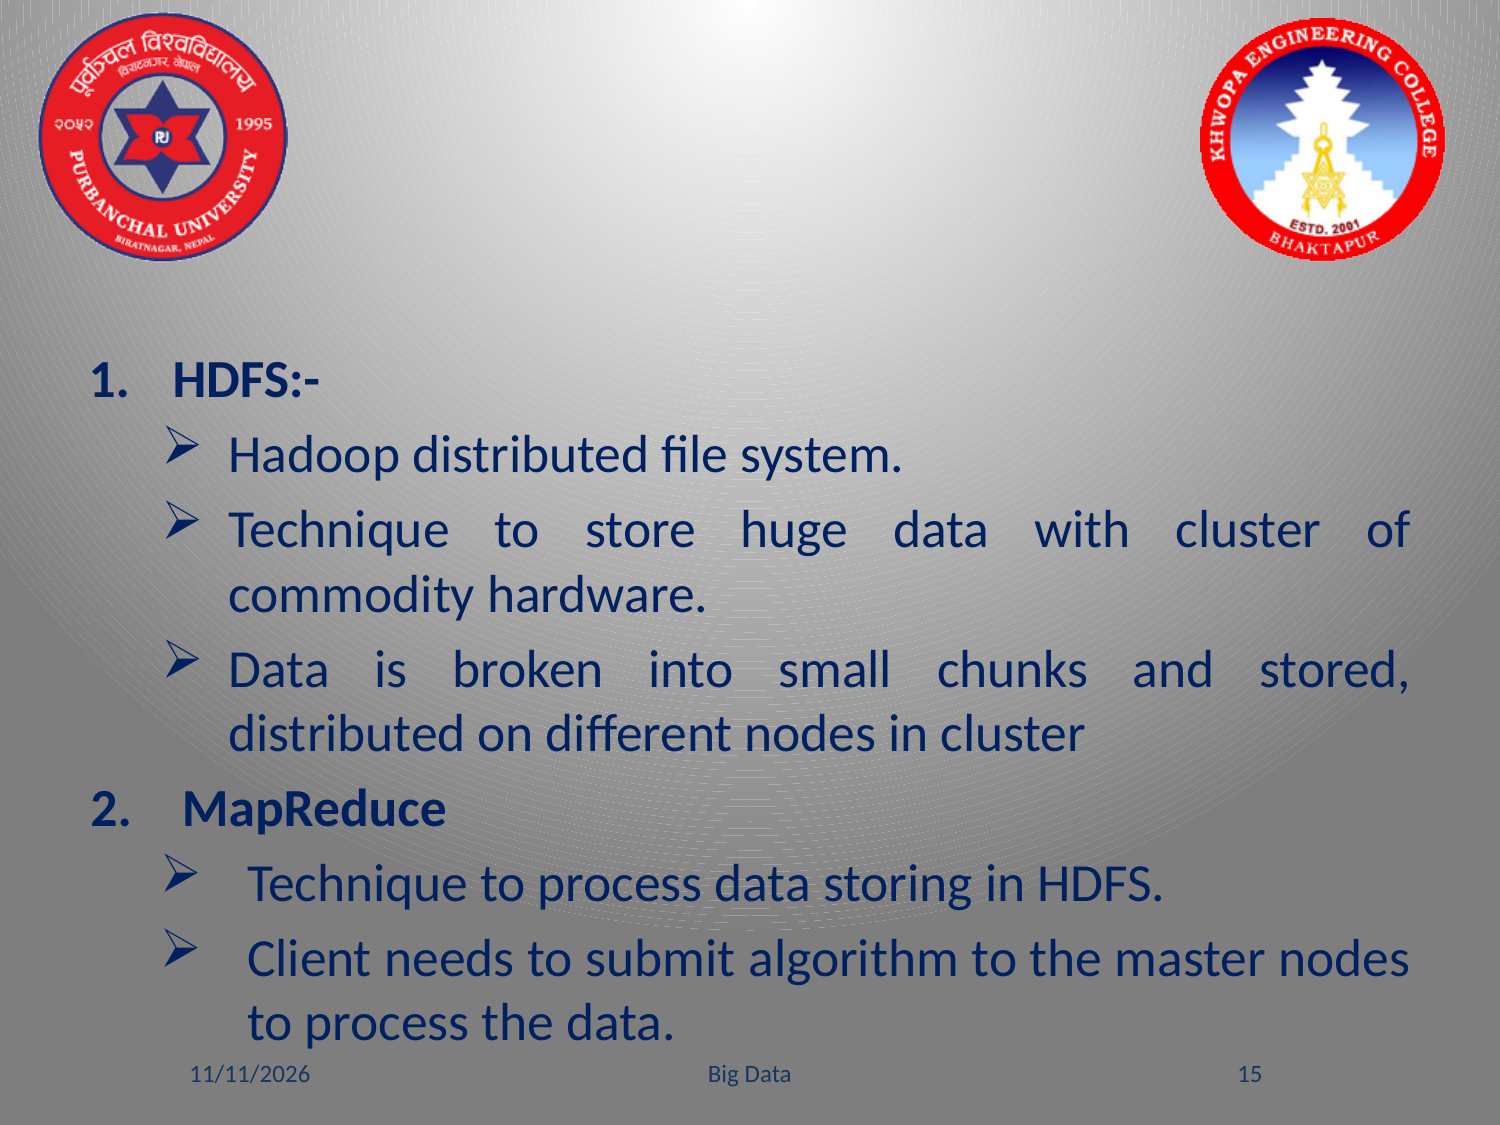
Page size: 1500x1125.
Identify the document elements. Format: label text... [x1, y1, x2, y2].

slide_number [75, 1042, 425, 1103]
picture [37, 12, 288, 263]
slide_number 15 [1074, 1042, 1425, 1103]
list HDFS:- Hadoop distributed file system. Technique to store huge data with cluster of commodity hardware. Data is broken into small chunks and stored, distributed on different nodes in cluster MapReduce Technique to process data storing in HDFS. Client needs to submit algorithm to the master nodes to process the data. [73, 261, 1427, 1064]
picture [1199, 18, 1448, 263]
footer Big Data [512, 1042, 988, 1103]
